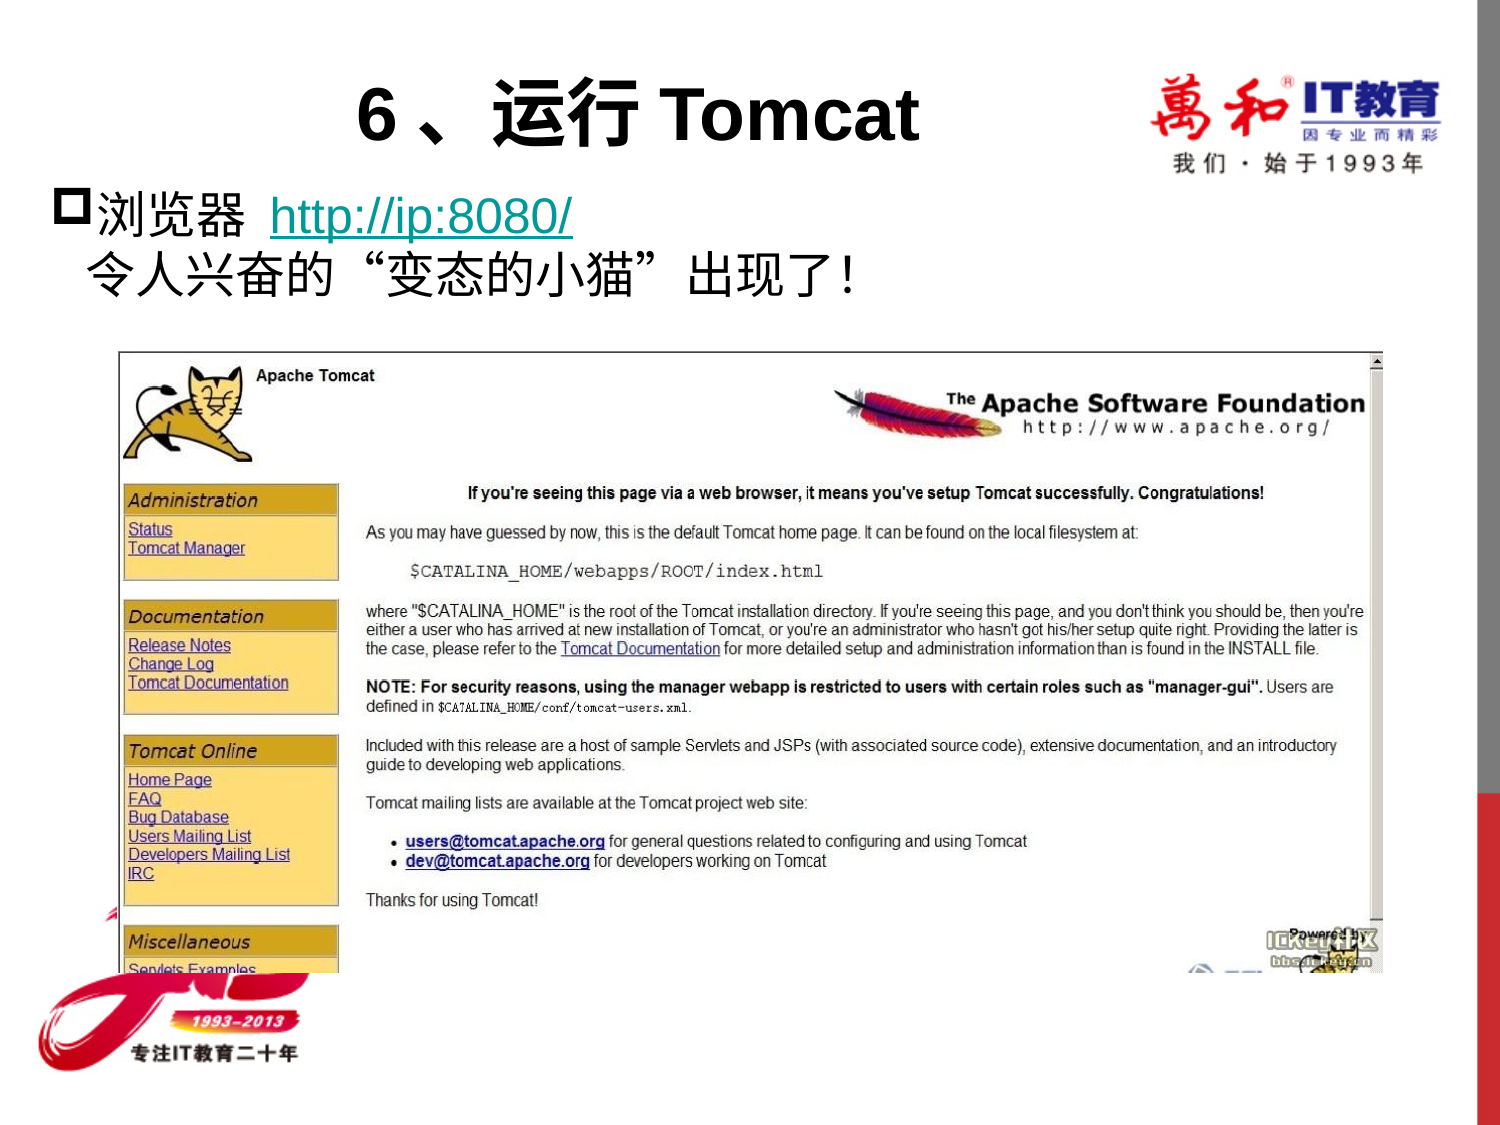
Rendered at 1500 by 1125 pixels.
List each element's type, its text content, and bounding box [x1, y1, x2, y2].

text_box 浏览器 http://ip:8080/ 令人兴奋的“变态的小猫”出现了！ [35, 175, 1407, 311]
picture [0, 0, 1500, 1125]
text_box 6、运行Tomcat [81, 58, 1196, 164]
